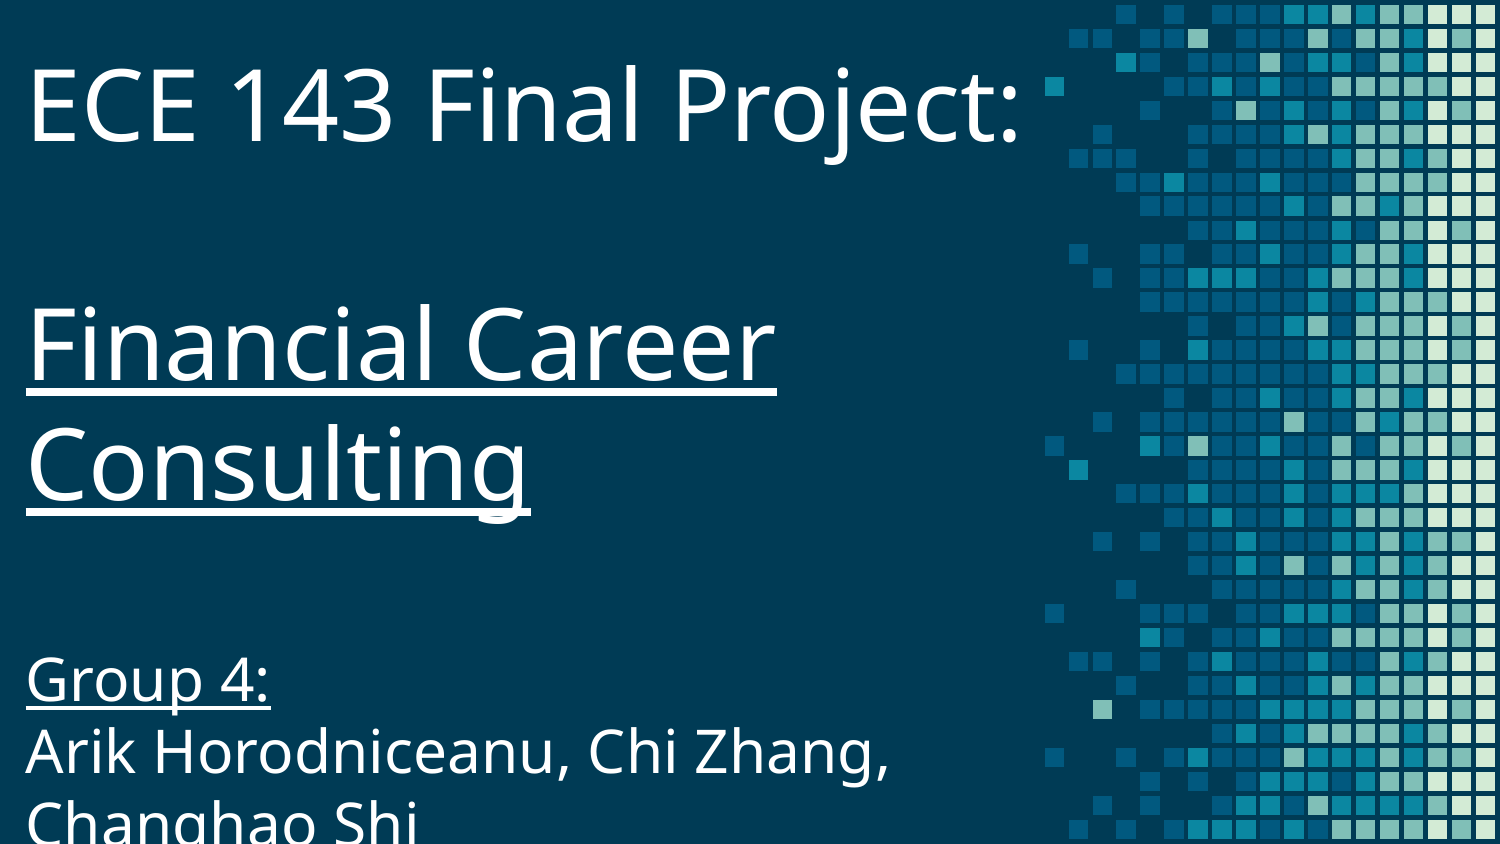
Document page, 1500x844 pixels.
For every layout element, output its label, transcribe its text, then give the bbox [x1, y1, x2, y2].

picture [532, 326, 574, 380]
picture [222, 658, 253, 700]
picture [169, 326, 211, 380]
picture [450, 741, 475, 773]
picture [285, 814, 314, 844]
picture [390, 427, 399, 437]
picture [229, 326, 273, 379]
picture [372, 801, 398, 844]
picture [628, 326, 673, 380]
picture [141, 814, 167, 844]
picture [35, 324, 72, 379]
picture [374, 741, 378, 772]
picture [97, 669, 126, 701]
picture [669, 741, 673, 772]
picture [250, 814, 275, 844]
picture [27, 669, 270, 715]
picture [410, 814, 414, 844]
picture [523, 741, 550, 773]
picture [339, 327, 347, 379]
picture [879, 767, 886, 780]
picture [684, 326, 729, 380]
picture [388, 741, 410, 773]
picture [158, 446, 202, 499]
picture [95, 741, 99, 772]
picture [806, 741, 832, 772]
picture [29, 658, 64, 701]
picture [27, 389, 776, 395]
picture [487, 741, 513, 772]
picture [391, 447, 399, 499]
picture [337, 741, 363, 772]
picture [201, 741, 230, 773]
picture [591, 730, 622, 773]
picture [104, 814, 129, 844]
picture [416, 446, 460, 499]
picture [239, 741, 256, 772]
title ECE 143 Final Project: Financial Career Consulting Group 4: Arik Horodniceanu, Chi Zhang, Changhao Shi [10, 26, 1080, 324]
picture [94, 446, 143, 500]
picture [361, 326, 403, 380]
picture [158, 730, 190, 772]
picture [134, 669, 161, 701]
picture [86, 327, 94, 379]
picture [215, 801, 241, 844]
picture [176, 814, 203, 844]
picture [841, 741, 868, 787]
picture [216, 446, 253, 500]
picture [744, 326, 774, 379]
picture [29, 803, 60, 844]
picture [329, 425, 337, 499]
picture [266, 447, 311, 500]
picture [27, 446, 530, 523]
picture [110, 728, 133, 772]
picture [112, 326, 156, 379]
picture [261, 741, 290, 773]
picture [697, 730, 726, 772]
picture [560, 767, 567, 780]
picture [288, 326, 325, 380]
picture [470, 324, 520, 380]
picture [735, 728, 761, 772]
picture [417, 741, 443, 773]
picture [26, 730, 62, 772]
picture [69, 801, 95, 844]
picture [337, 803, 363, 844]
picture [421, 324, 429, 379]
picture [75, 669, 92, 700]
picture [591, 326, 621, 379]
picture [259, 694, 265, 701]
picture [70, 741, 87, 772]
picture [769, 741, 794, 773]
picture [632, 728, 658, 772]
picture [298, 728, 325, 773]
picture [32, 428, 84, 500]
picture [348, 435, 379, 500]
